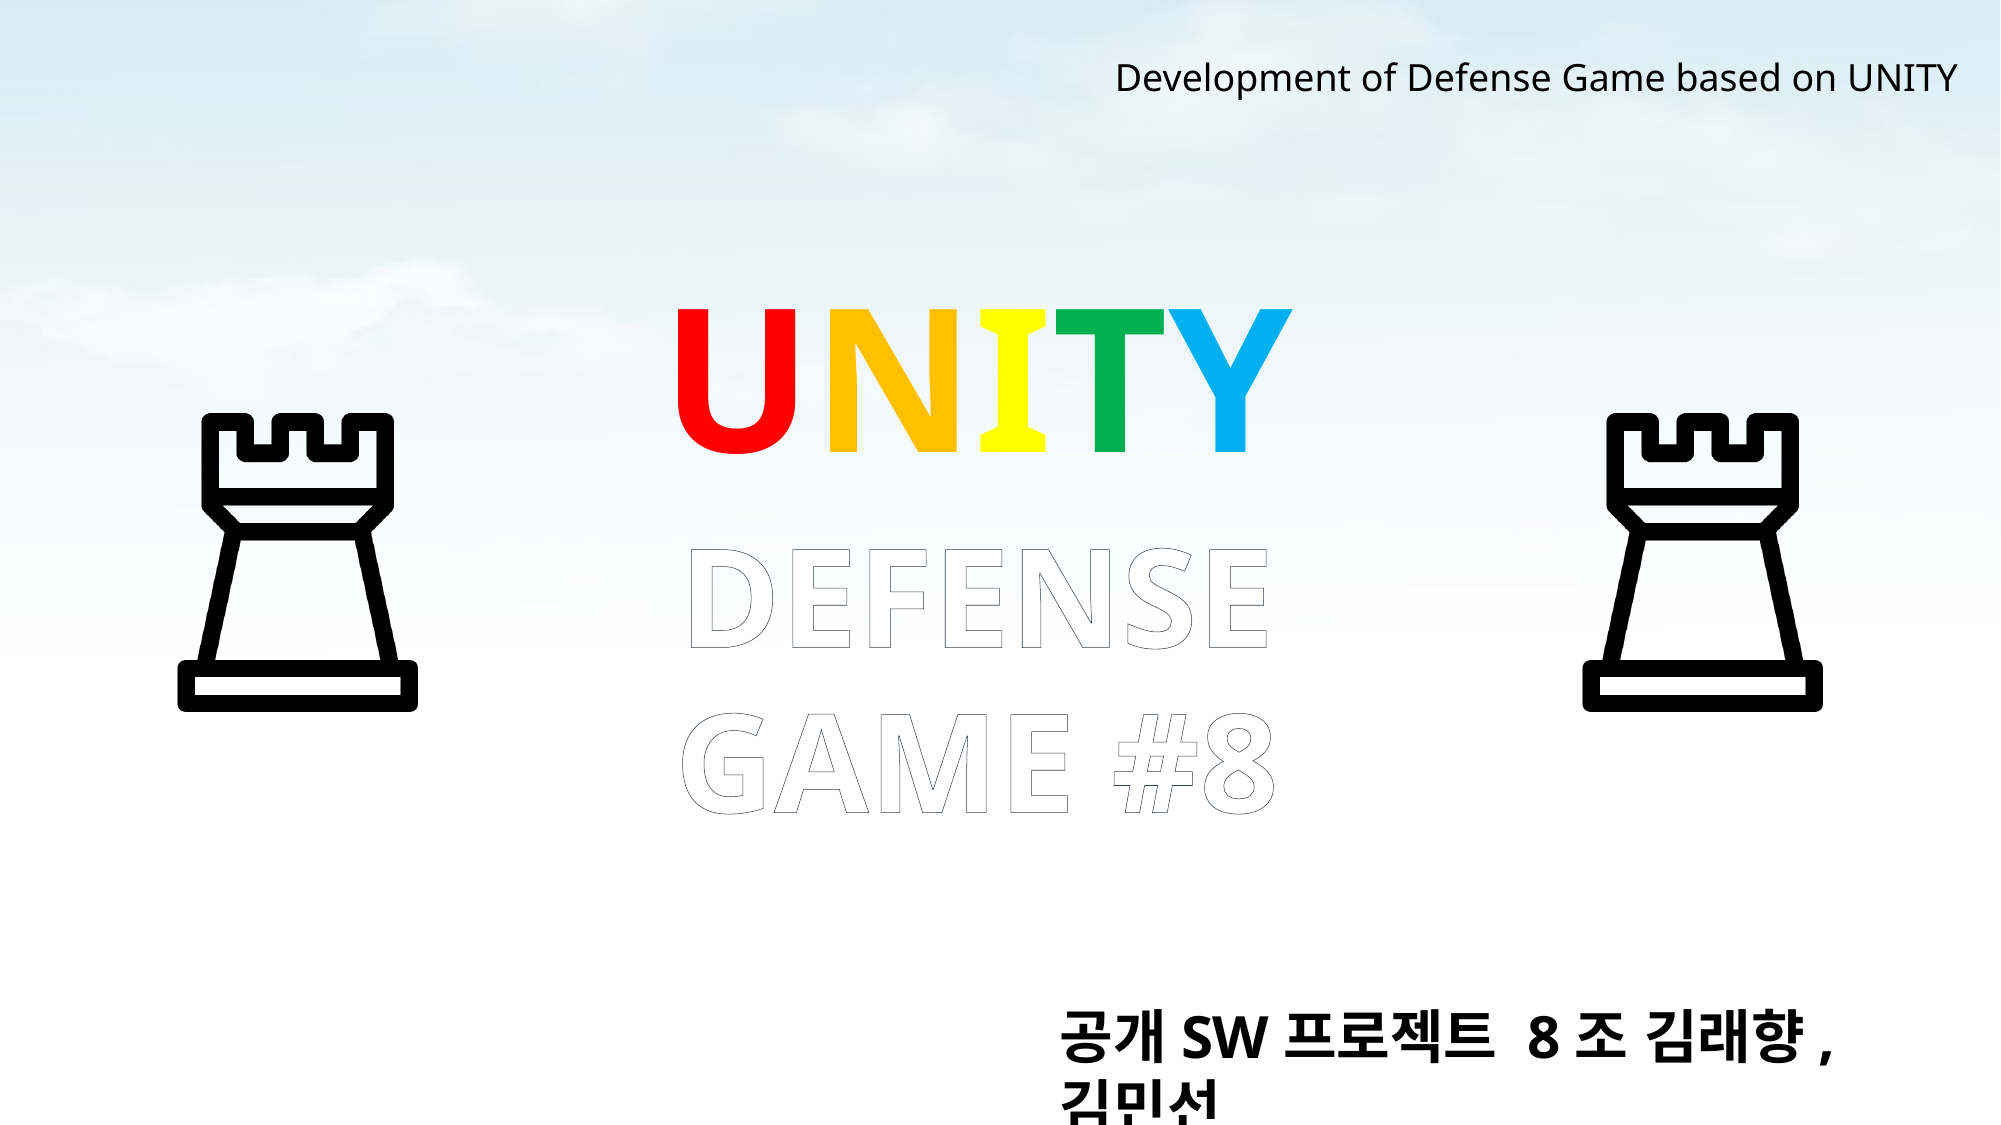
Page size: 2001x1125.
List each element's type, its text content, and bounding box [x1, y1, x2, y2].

text_box 공개SW프로젝트 8조 김래향, 김민선 [1045, 992, 1944, 1125]
text_box Development of Defense Game based on UNITY [1099, 46, 2000, 107]
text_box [400, 245, 1554, 973]
picture [0, 0, 2001, 1125]
